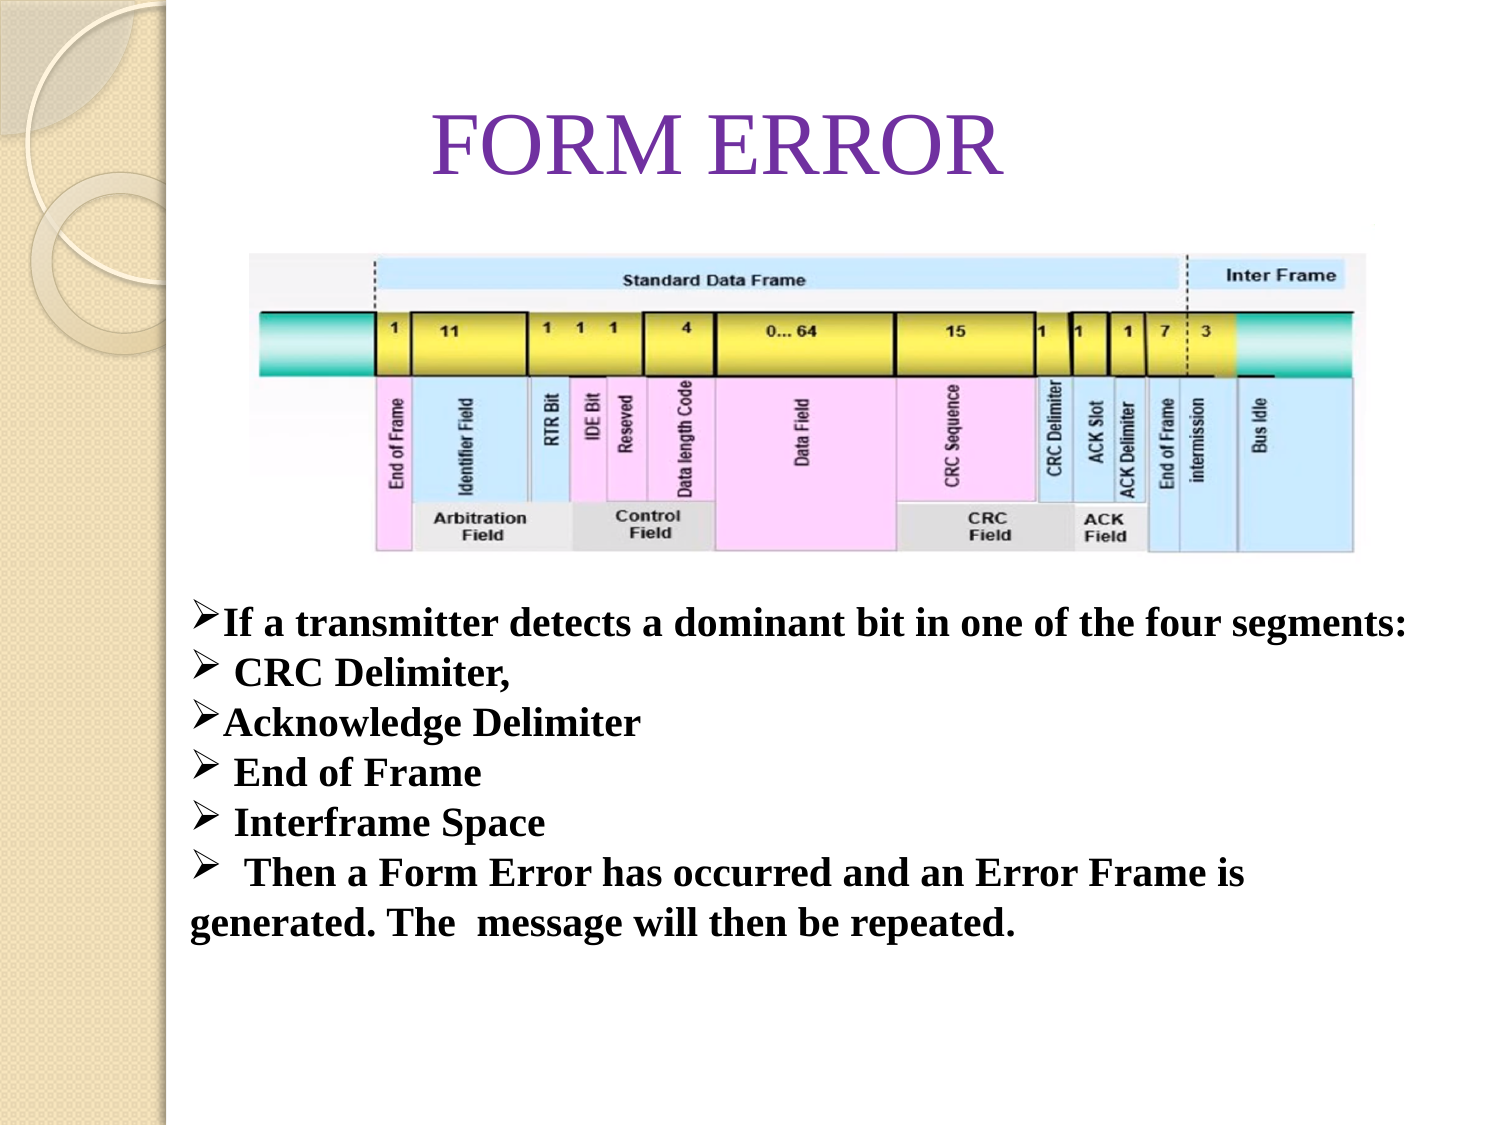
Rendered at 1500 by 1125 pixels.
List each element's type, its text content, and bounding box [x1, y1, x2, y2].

picture [249, 224, 1376, 576]
title FORM ERROR [235, 45, 1466, 233]
text_box If a transmitter detects a dominant bit in one of the four segments: CRC Delimiter, Acknowledge Delimiter End of Frame Interframe Space Then a Form Error has occurred and an Error Frame is generated. The message will then be repeated. [174, 587, 1425, 953]
